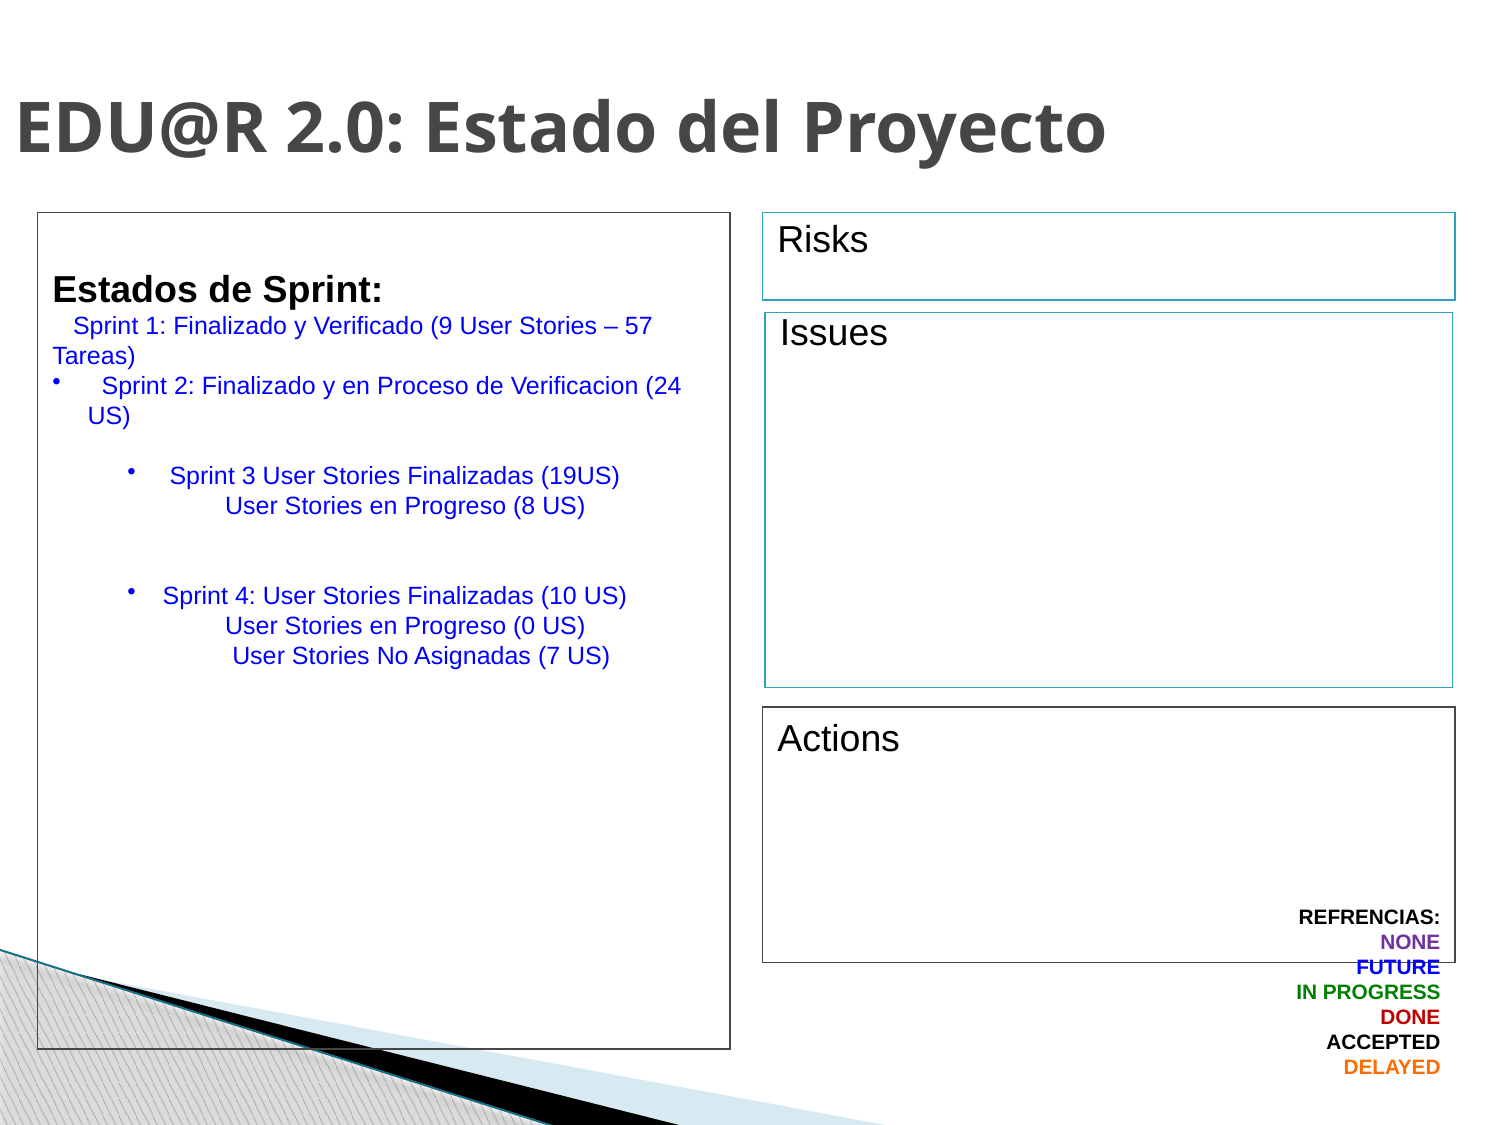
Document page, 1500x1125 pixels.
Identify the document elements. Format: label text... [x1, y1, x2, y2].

text_box Estados de Sprint: Sprint 1: Finalizado y Verificado (9 User Stories – 57 Tareas) Sprint 2: Finalizado y en Proceso de Verificacion (24 US) Sprint 3 User Stories Finalizadas (19US) User Stories en Progreso (8 US) Sprint 4: User Stories Finalizadas (10 US) User Stories en Progreso (0 US) User Stories No Asignadas (7 US) [37, 212, 731, 1049]
text_box Actions [762, 706, 1456, 963]
text_box REFRENCIAS: NONE FUTURE IN PROGRESS DONE ACCEPTED DELAYED [746, 987, 1456, 1111]
title EDU@R 2.0: Estado del Proyecto [0, 75, 1300, 175]
text_box Issues [765, 312, 1453, 688]
text_box Risks [762, 212, 1456, 300]
